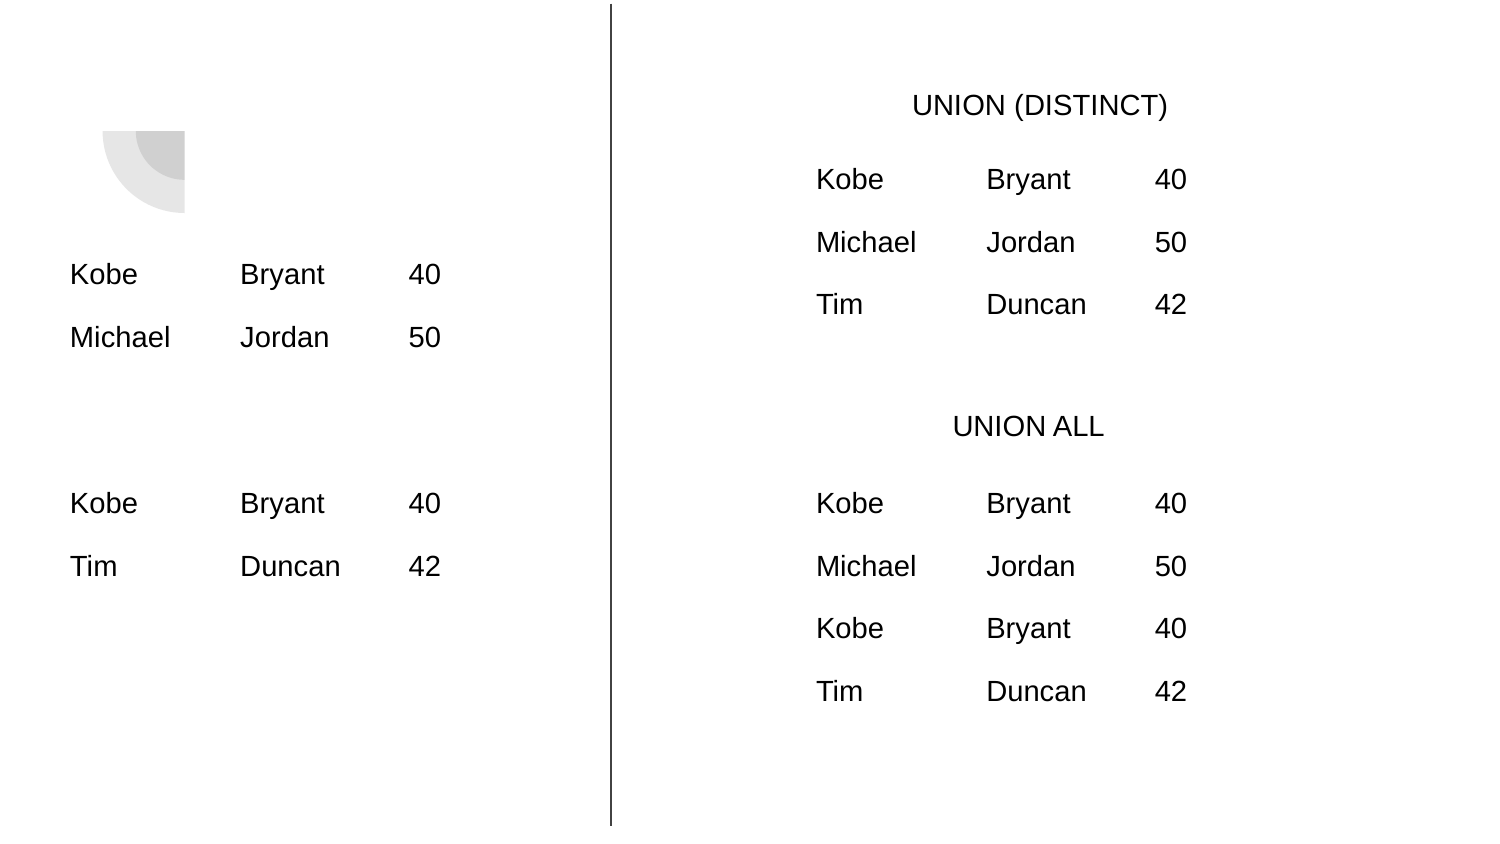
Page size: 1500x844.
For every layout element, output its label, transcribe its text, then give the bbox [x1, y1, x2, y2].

text_box UNION ALL [937, 392, 1148, 452]
table_cell 42 [1140, 273, 1283, 336]
table_header Kobe [55, 243, 225, 306]
table_header Kobe [55, 472, 225, 535]
table_header Kobe [801, 148, 971, 211]
table_cell Tim [801, 273, 971, 336]
table_cell Bryant [971, 597, 1140, 660]
table_header Bryant [225, 243, 394, 306]
table_cell Duncan [971, 273, 1140, 336]
table_header 40 [1140, 148, 1283, 211]
table_header Kobe [801, 472, 971, 535]
table_cell 40 [1140, 597, 1283, 660]
table_cell Jordan [971, 535, 1140, 597]
table_cell Kobe [801, 597, 971, 660]
table_cell Michael [801, 535, 971, 597]
table_header Bryant [225, 472, 394, 535]
table_header 40 [1140, 472, 1283, 535]
table_header Bryant [971, 148, 1140, 211]
table_cell 50 [1140, 211, 1283, 273]
table_cell Jordan [971, 211, 1140, 273]
table_cell 42 [1140, 660, 1283, 723]
table_cell Tim [801, 660, 971, 723]
table_header 40 [394, 243, 537, 306]
table_cell Tim [55, 535, 225, 597]
table_cell 42 [394, 535, 537, 597]
table_cell Michael [801, 211, 971, 273]
table_cell Jordan [225, 306, 394, 368]
table_header 40 [394, 472, 537, 535]
table_cell Duncan [225, 535, 394, 597]
table_cell 50 [1140, 535, 1283, 597]
table_cell 50 [394, 306, 537, 368]
table_header Bryant [971, 472, 1140, 535]
table_cell Michael [55, 306, 225, 368]
table_cell Duncan [971, 660, 1140, 723]
text_box UNION (DISTINCT) [896, 71, 1214, 130]
